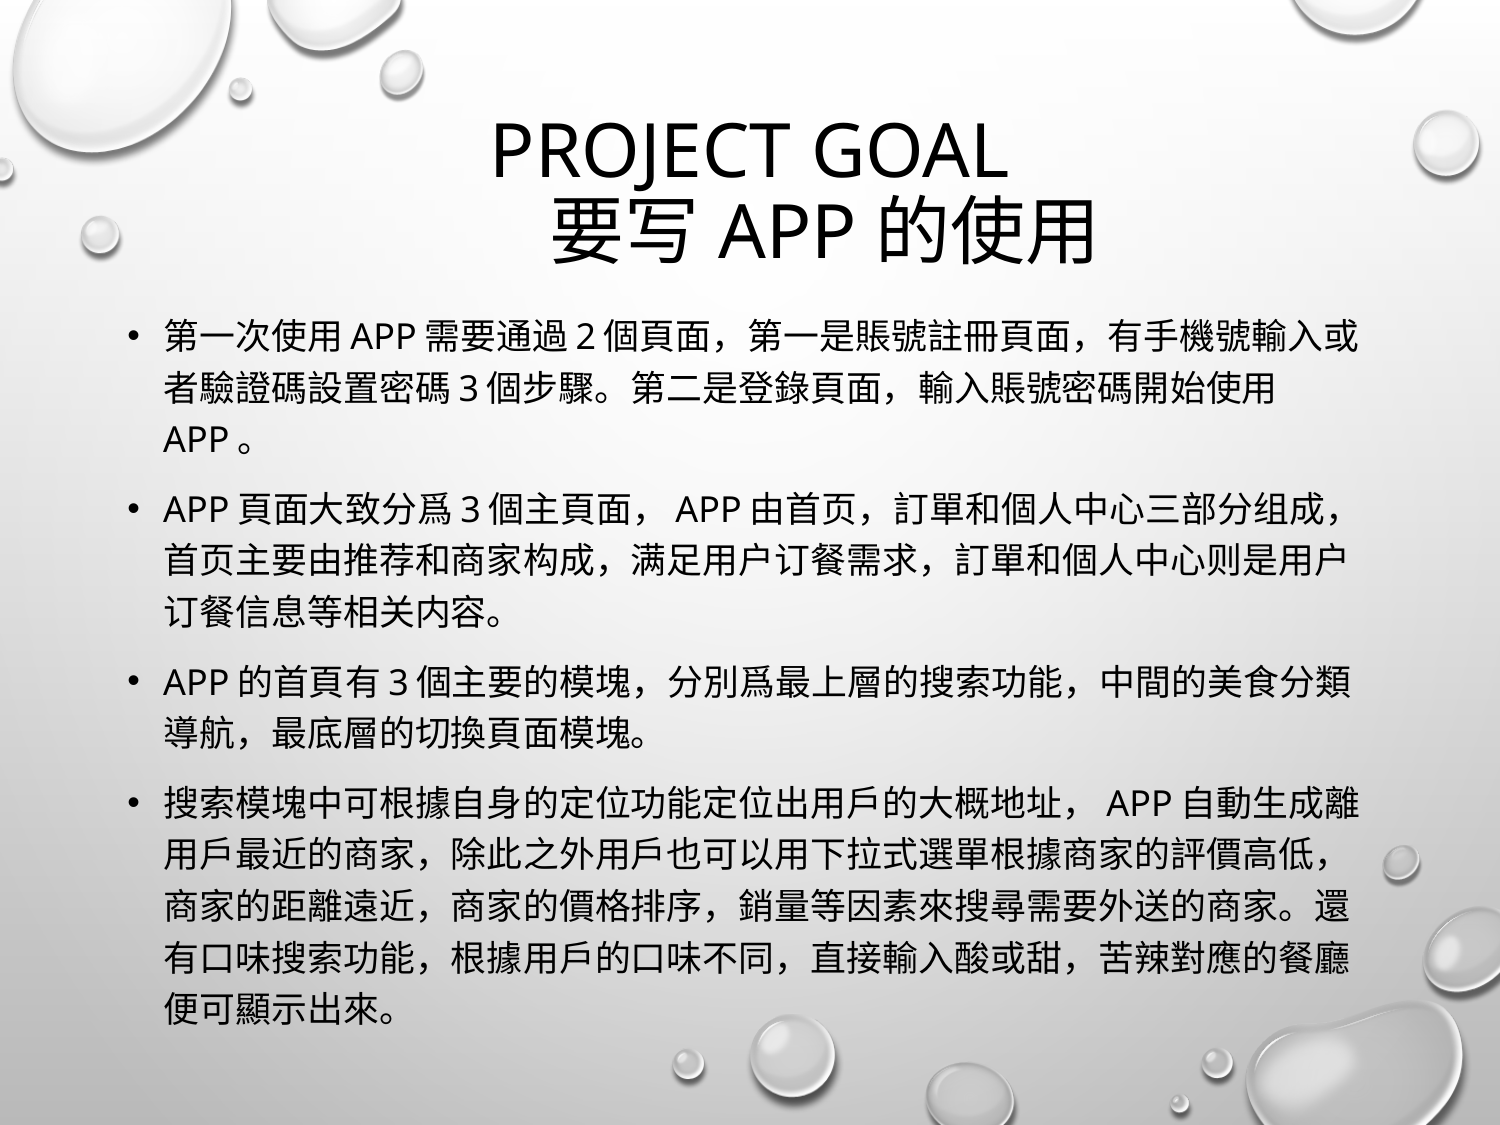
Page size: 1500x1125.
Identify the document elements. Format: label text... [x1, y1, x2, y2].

picture [0, 0, 1500, 1125]
title Project Goal 要写APP的使用 [112, 62, 1388, 297]
list 第一次使用APP需要通過2個頁面，第一是賬號註冊頁面，有手機號輸入或者驗證碼設置密碼3個步驟。第二是登錄頁面，輸入賬號密碼開始使用APP。 APP頁面大致分爲3個主頁面，APP由首页，訂單和個人中心三部分组成，首页主要由推荐和商家构成，满足用户订餐需求，訂單和個人中心则是用户订餐信息等相关内容。 APP的首頁有3個主要的模塊，分別爲最上層的搜索功能，中間的美食分類導航，最底層的切換頁面模塊。 搜索模塊中可根據自身的定位功能定位出用戶的大概地址，APP自動生成離用戶最近的商家，除此之外用戶也可以用下拉式選單根據商家的評價高低，商家的距離遠近，商家的價格排序，銷量等因素來搜尋需要外送的商家。還有口味搜索功能，根據用戶的口味不同，直接輸入酸或甜，苦辣對應的餐廳便可顯示出來。 [112, 297, 1388, 1043]
